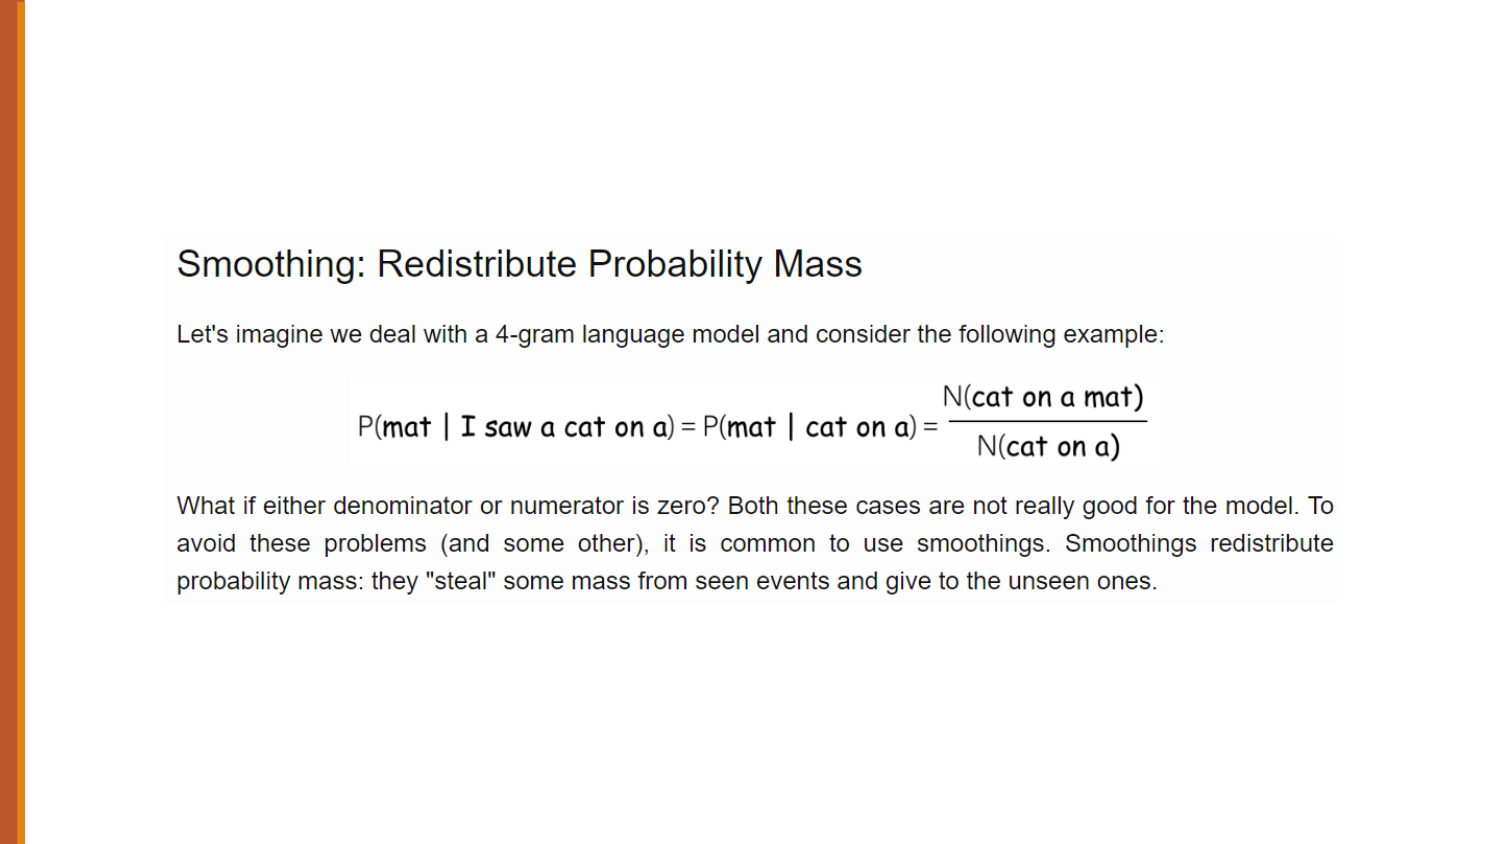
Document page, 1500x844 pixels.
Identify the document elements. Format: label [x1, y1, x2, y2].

picture [162, 238, 1337, 606]
